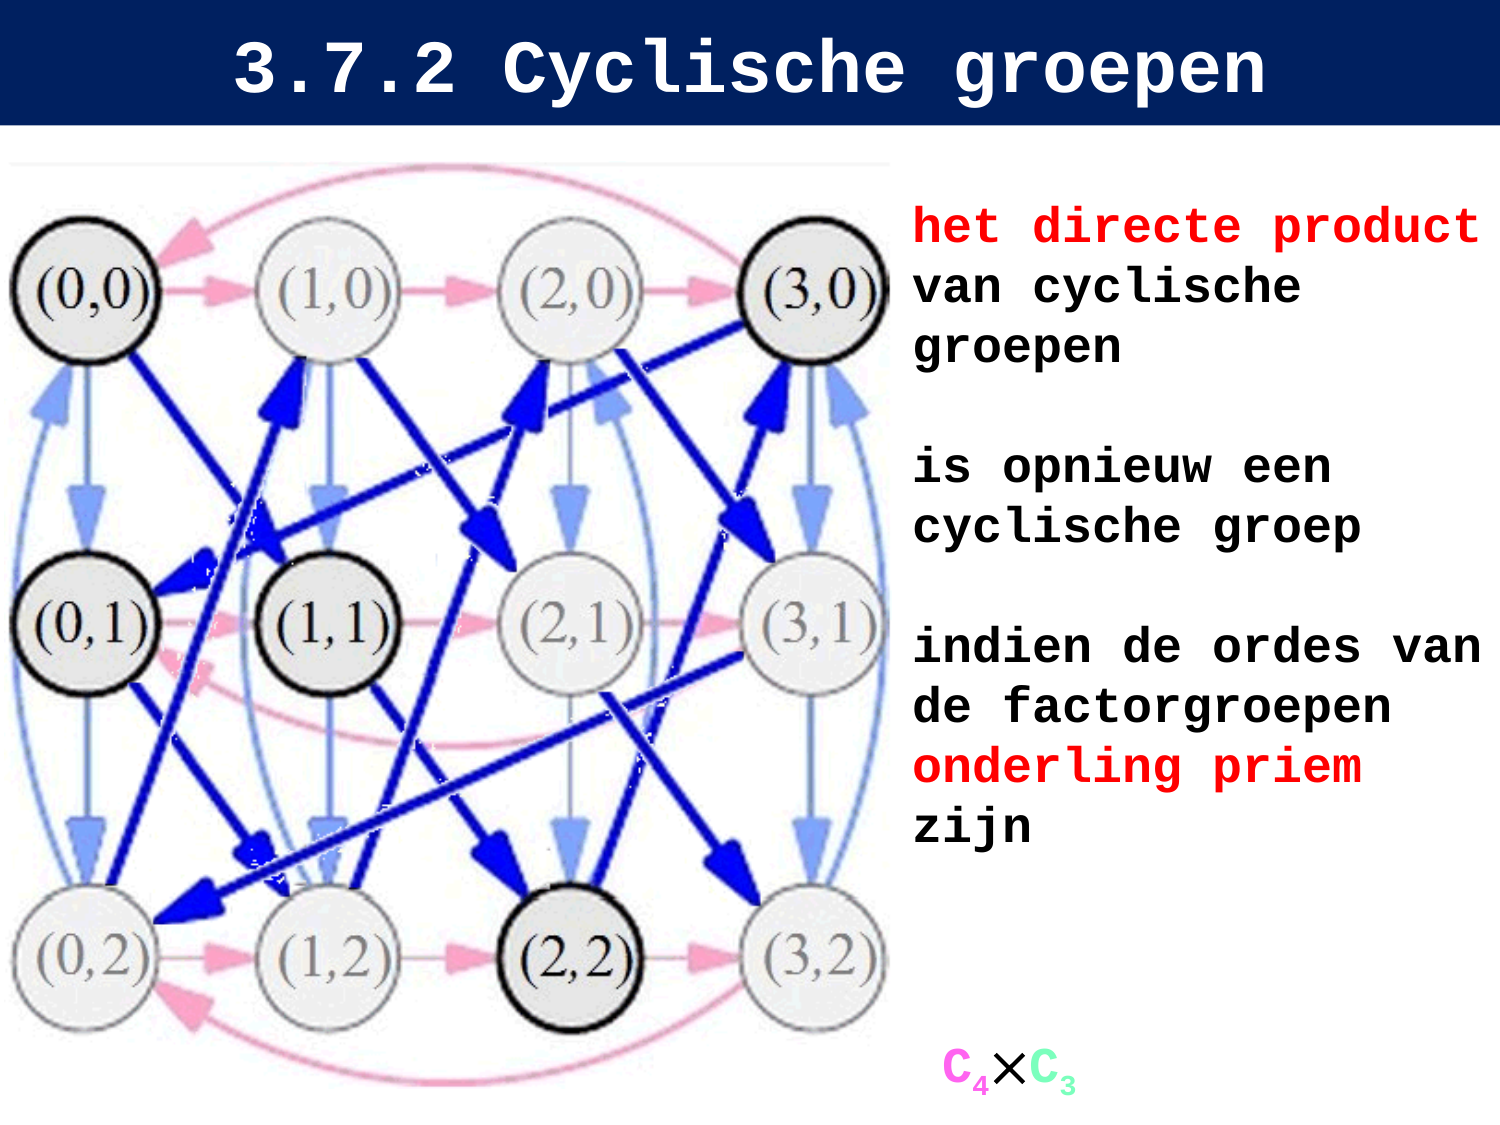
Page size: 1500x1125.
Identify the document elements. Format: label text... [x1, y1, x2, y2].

picture [4, 161, 892, 1090]
title 3.7.2 Cyclische groepen [0, 0, 1500, 125]
list het directe product van cyclische groepen is opnieuw een cyclische groep indien de ordes van de factorgroepen onderling priem zijn C4C3 [0, 125, 1500, 1125]
